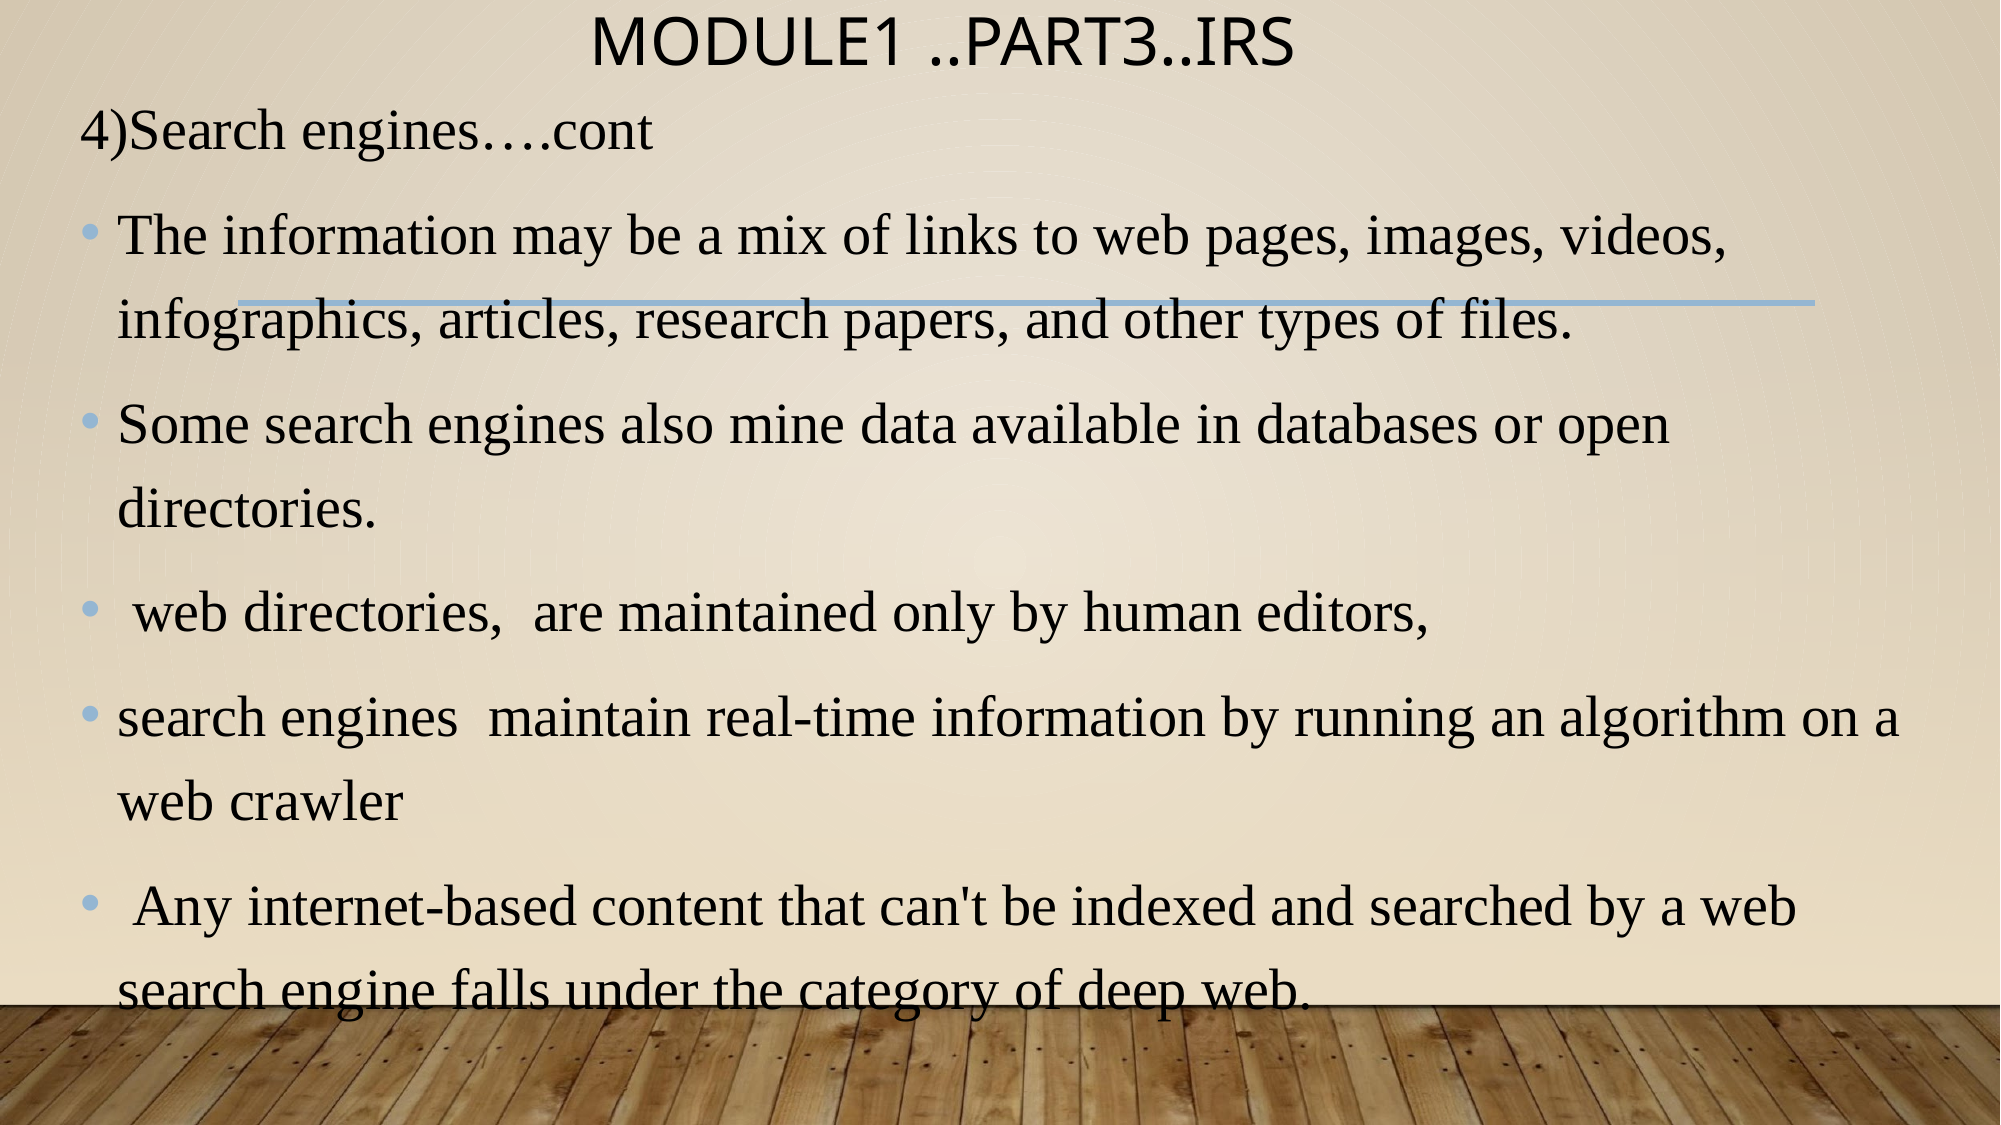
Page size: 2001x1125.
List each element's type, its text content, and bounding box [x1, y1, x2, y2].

title MODULE1 ..PART3..IRS [212, 0, 1788, 69]
list 4)Search engines….cont The information may be a mix of links to web pages, images, videos, infographics, articles, research papers, and other types of files. Some search engines also mine data available in databases or open directories. web directories, are maintained only by human editors, search engines maintain real-time information by running an algorithm on a web crawler Any internet-based content that can't be indexed and searched by a web search engine falls under the category of deep web. [65, 69, 1946, 997]
picture [0, 1005, 2000, 1125]
